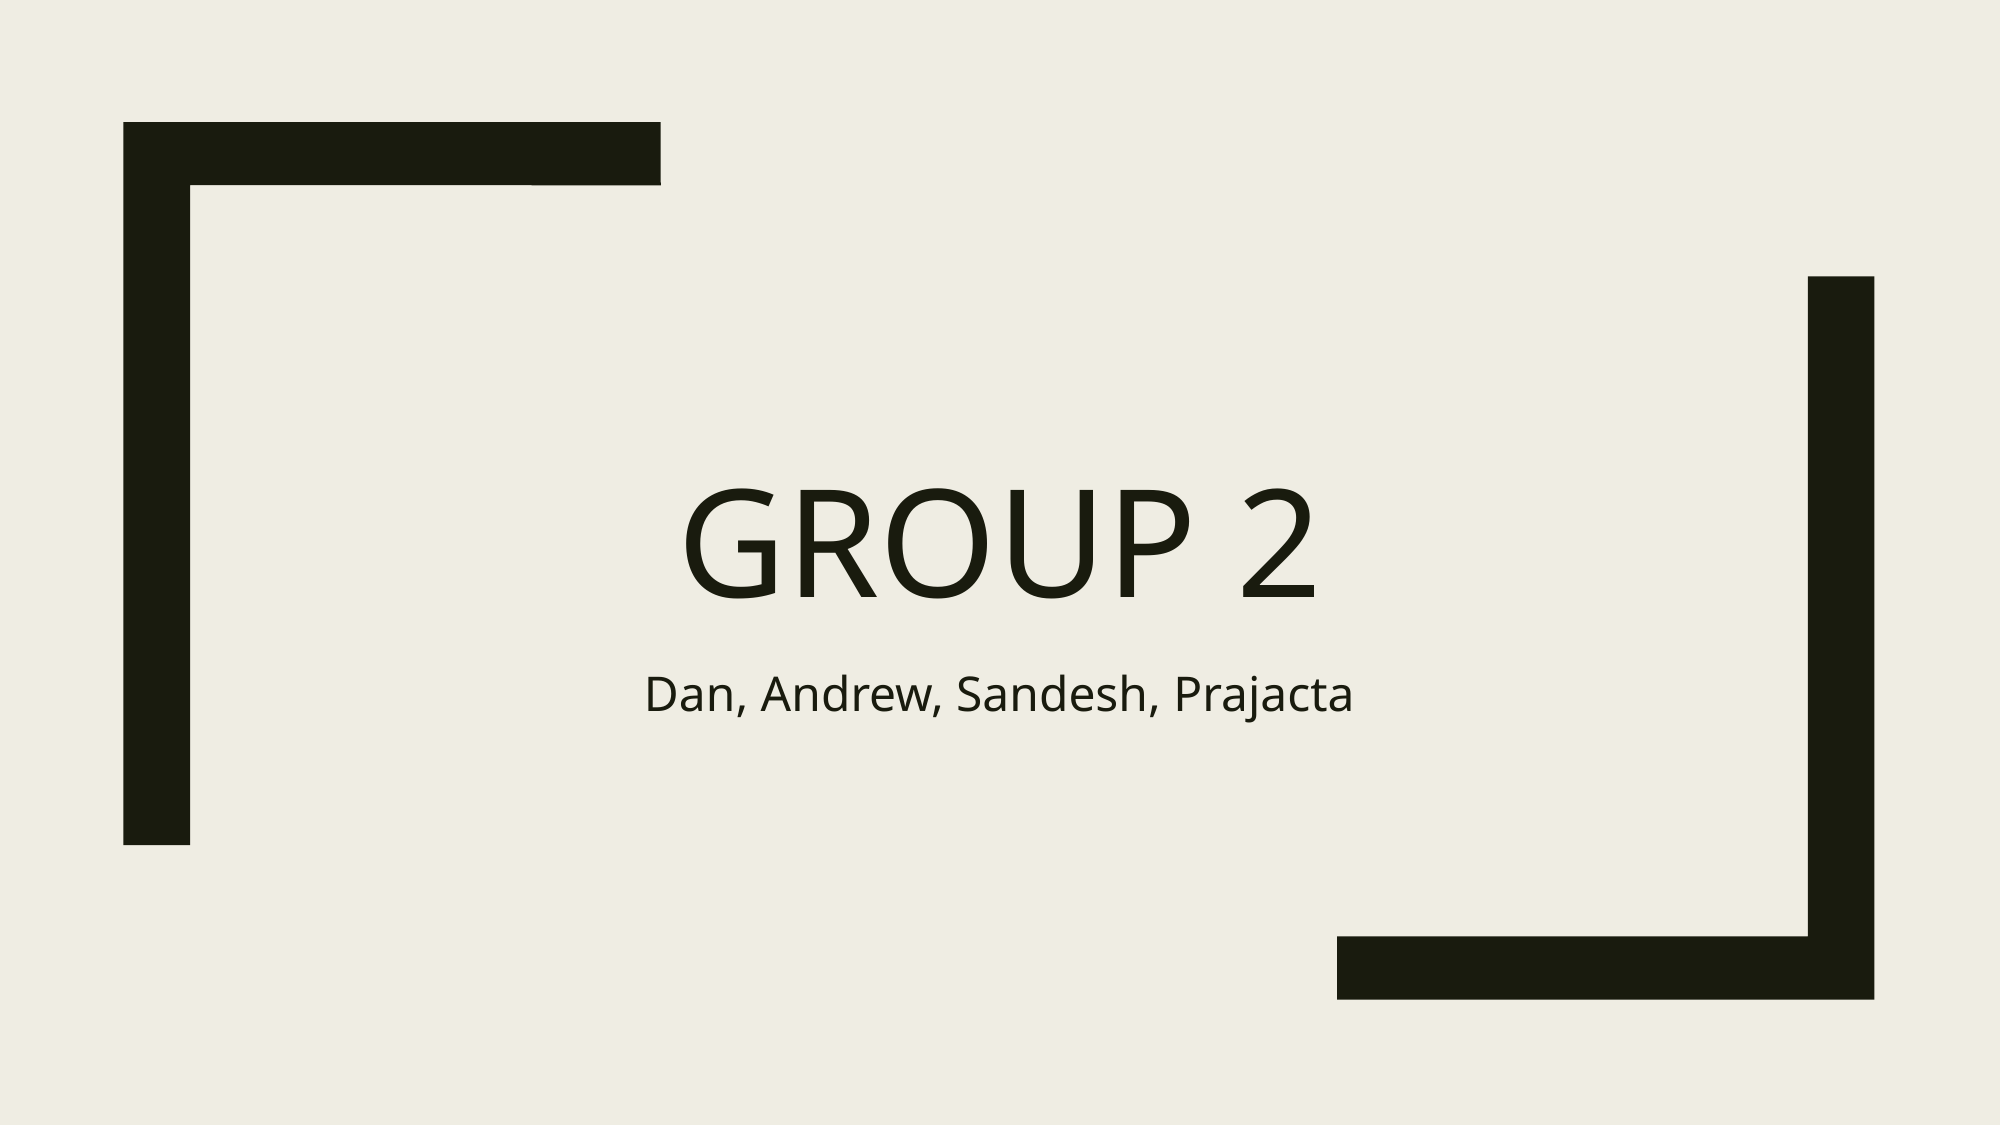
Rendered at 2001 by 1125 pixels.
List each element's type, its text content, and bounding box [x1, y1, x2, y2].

subtitle Dan, Andrew, Sandesh, Prajacta [439, 649, 1561, 828]
title Group 2 [314, 293, 1686, 638]
